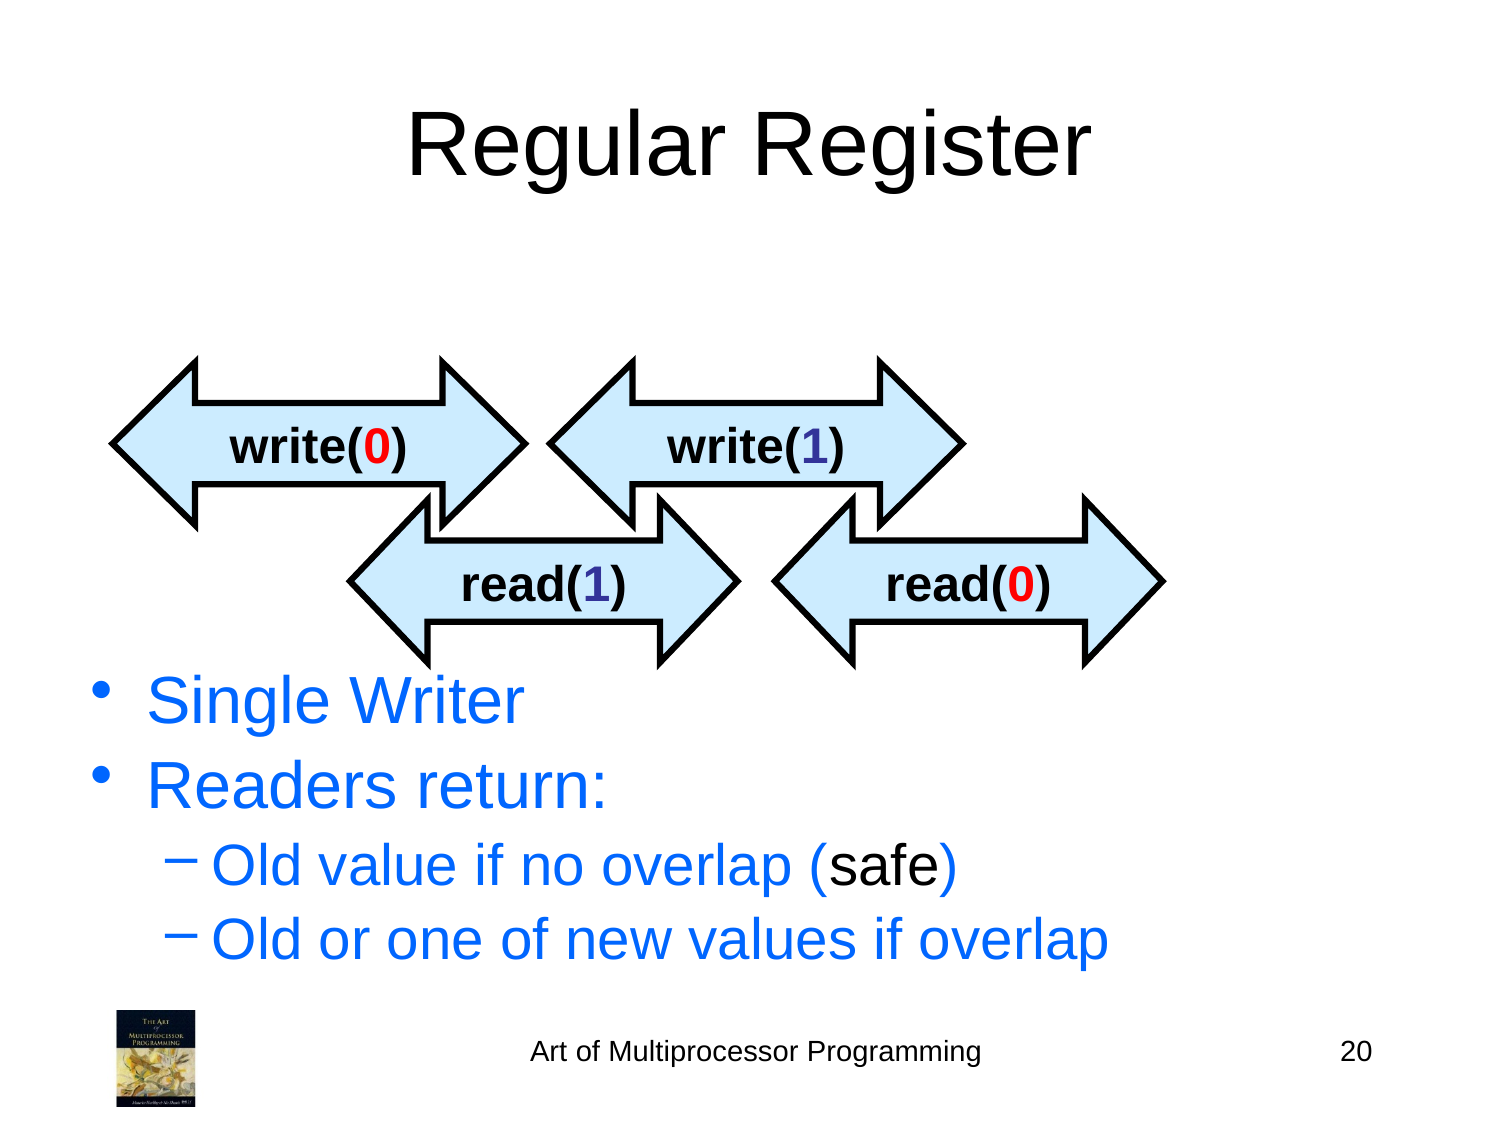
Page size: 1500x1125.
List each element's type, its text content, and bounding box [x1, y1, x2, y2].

picture [107, 1026, 204, 1107]
footer Art of Multiprocessor Programming [499, 1024, 1013, 1103]
text_box 20 [1074, 1026, 1388, 1100]
text_box read(0) [774, 499, 1163, 658]
text_box read(1) [349, 499, 738, 658]
text_box write(1) [549, 362, 963, 525]
title Regular Register [74, 44, 1426, 233]
text_box write(0) [112, 362, 526, 525]
list Single Writer Readers return: Old value if no overlap (safe) Old or one of new values if overlap [74, 658, 1426, 1026]
